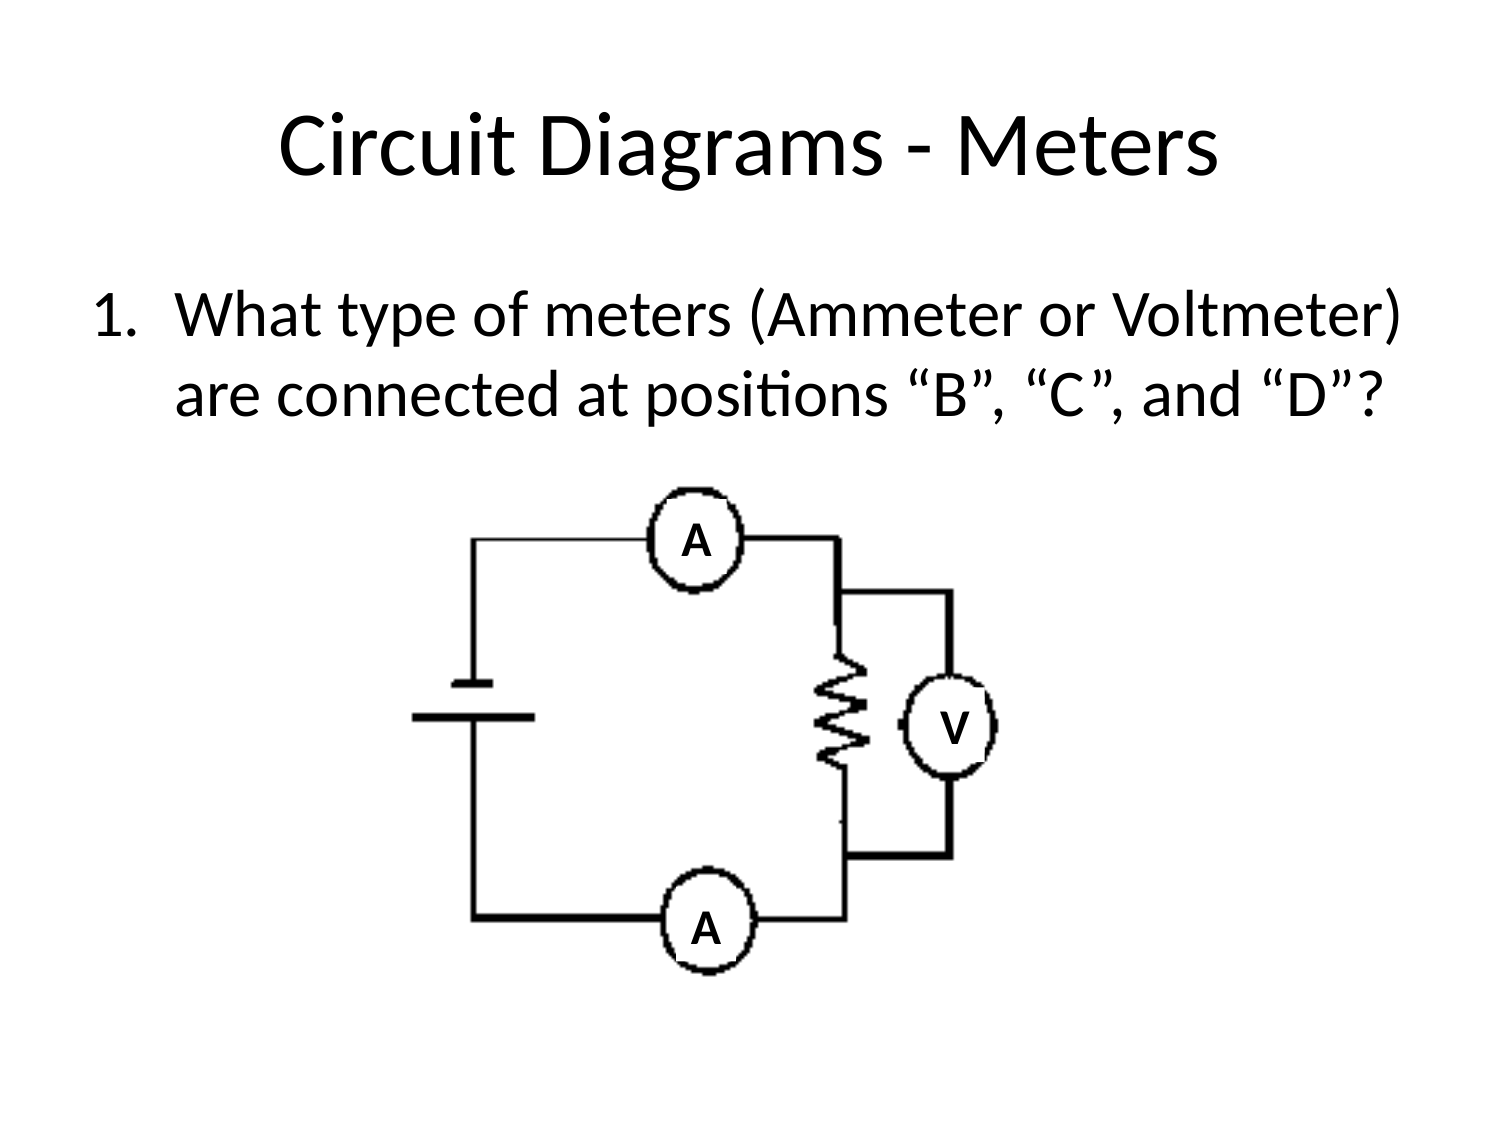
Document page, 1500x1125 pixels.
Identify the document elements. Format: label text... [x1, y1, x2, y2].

picture [399, 457, 1013, 1006]
list What type of meters (Ammeter or Voltmeter) are connected at positions “B”, “C”, and “D”? [75, 262, 1425, 1005]
title Circuit Diagrams - Meters [75, 45, 1425, 233]
